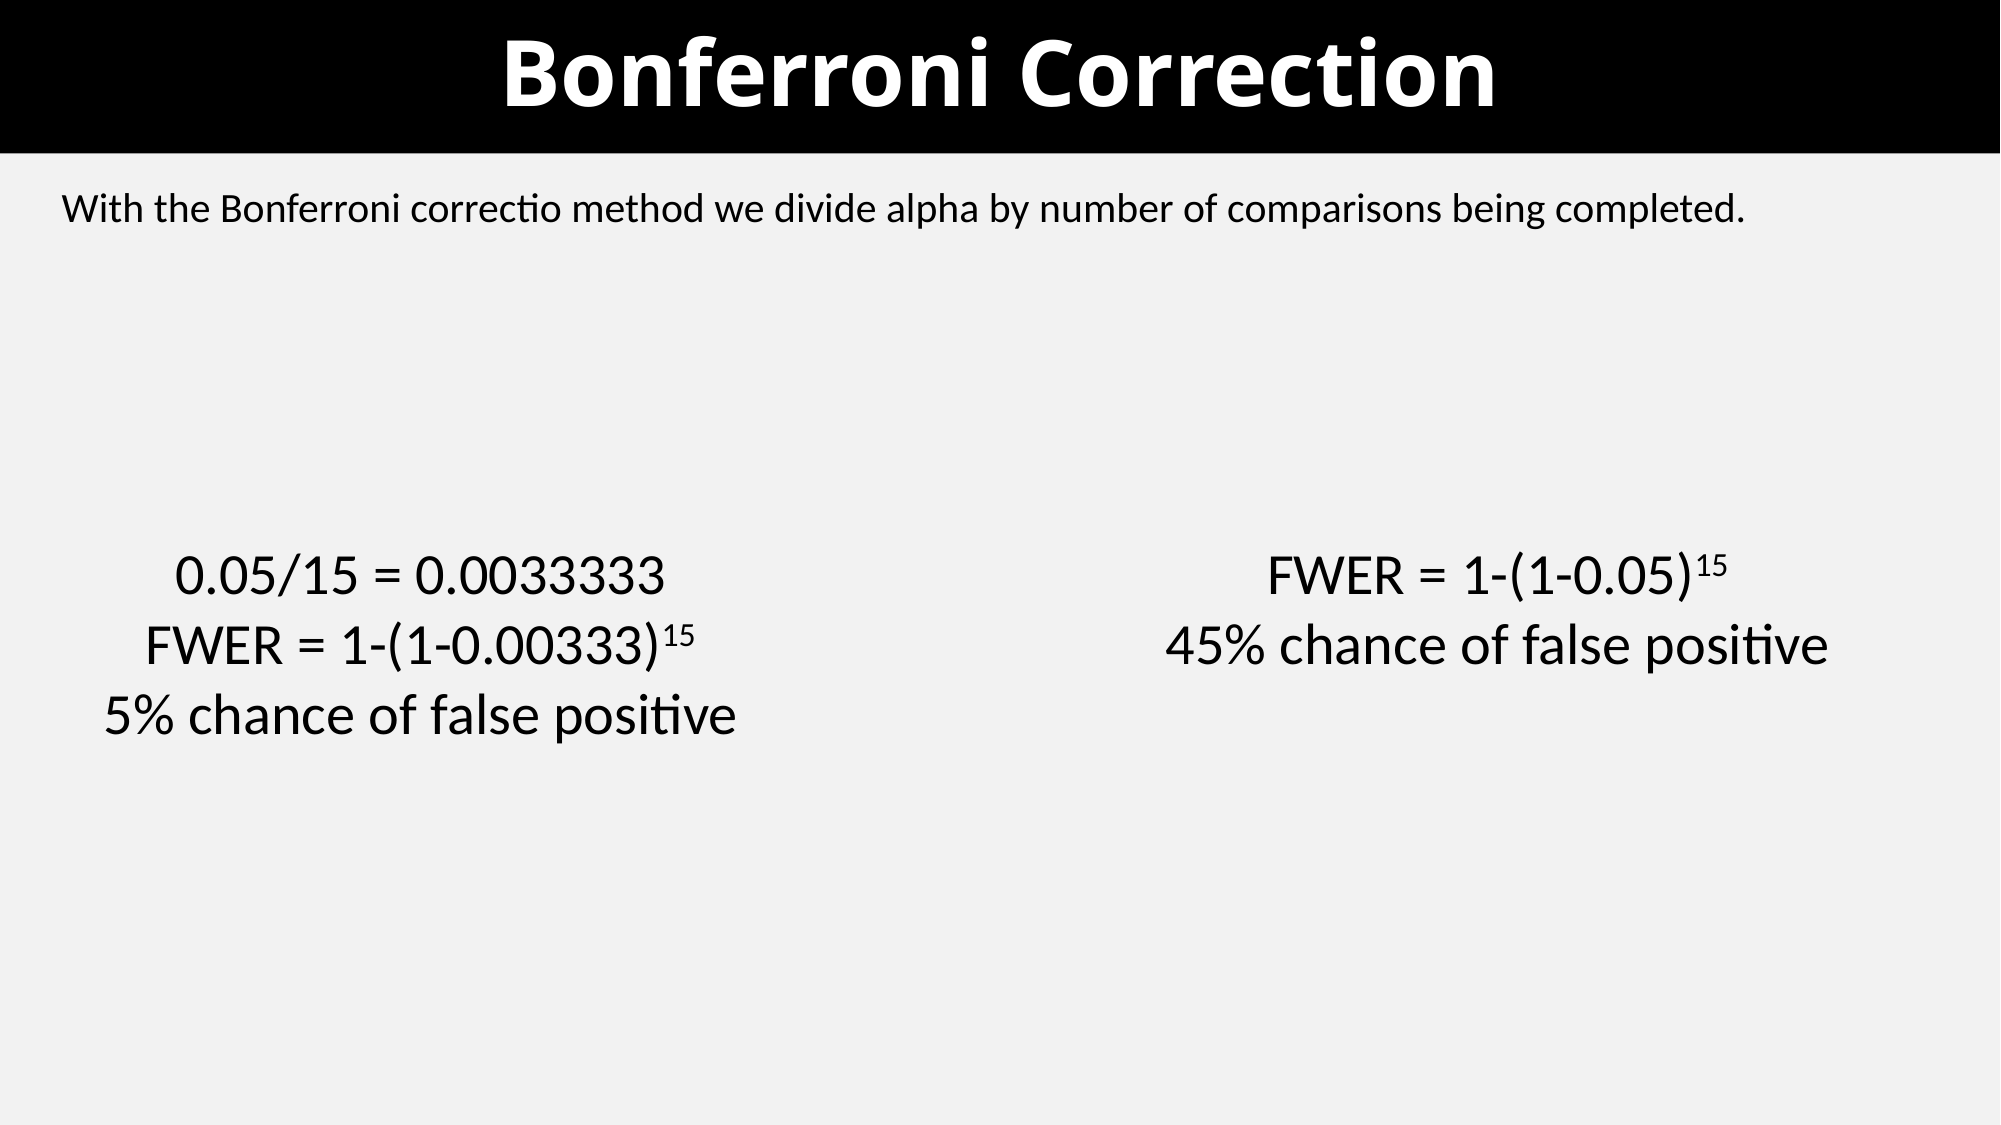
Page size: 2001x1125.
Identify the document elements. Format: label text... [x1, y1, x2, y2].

text_box FWER = 1-(1-0.05)15 45% chance of false positive [1150, 528, 1845, 684]
title Bonferroni Correction [0, 0, 2000, 154]
text_box With the Bonferroni correctio method we divide alpha by number of comparisons being completed. [46, 172, 1763, 238]
text_box 0.05/15 = 0.0033333 FWER = 1-(1-0.00333)15 5% chance of false positive [88, 528, 753, 754]
